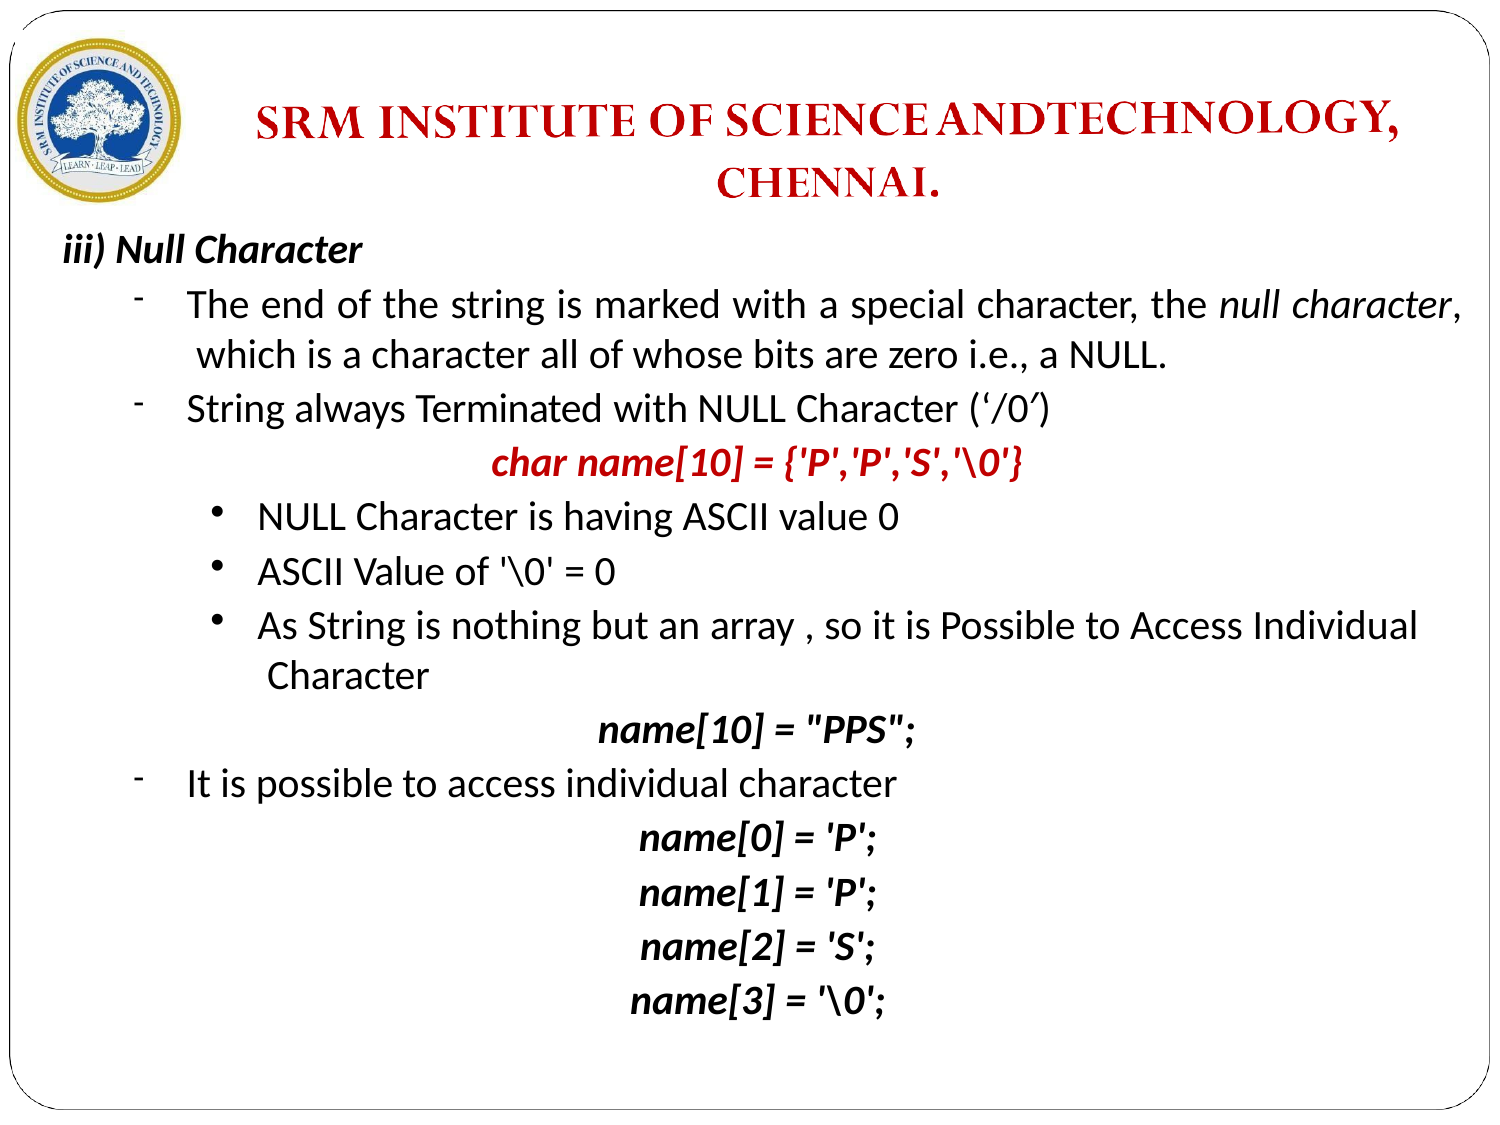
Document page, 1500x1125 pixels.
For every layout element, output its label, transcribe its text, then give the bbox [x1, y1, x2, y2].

picture [9, 10, 1490, 1110]
text_box Null Character The end of the string is marked with a special character, the null character, which is a character all of whose bits are zero i.e., a NULL. String always Terminated with NULL Character (‘/0′) char name[10] = {'P','P','S','\0'} NULL Character is having ASCII value 0 ASCII Value of '\0' = 0 As String is nothing but an array , so it is Possible to Access Individual Character name[10] = "PPS"; It is possible to access individual character name[0] = 'P'; name[1] = 'P'; name[2] = 'S'; name[3] = '\0'; [60, 216, 1473, 1023]
